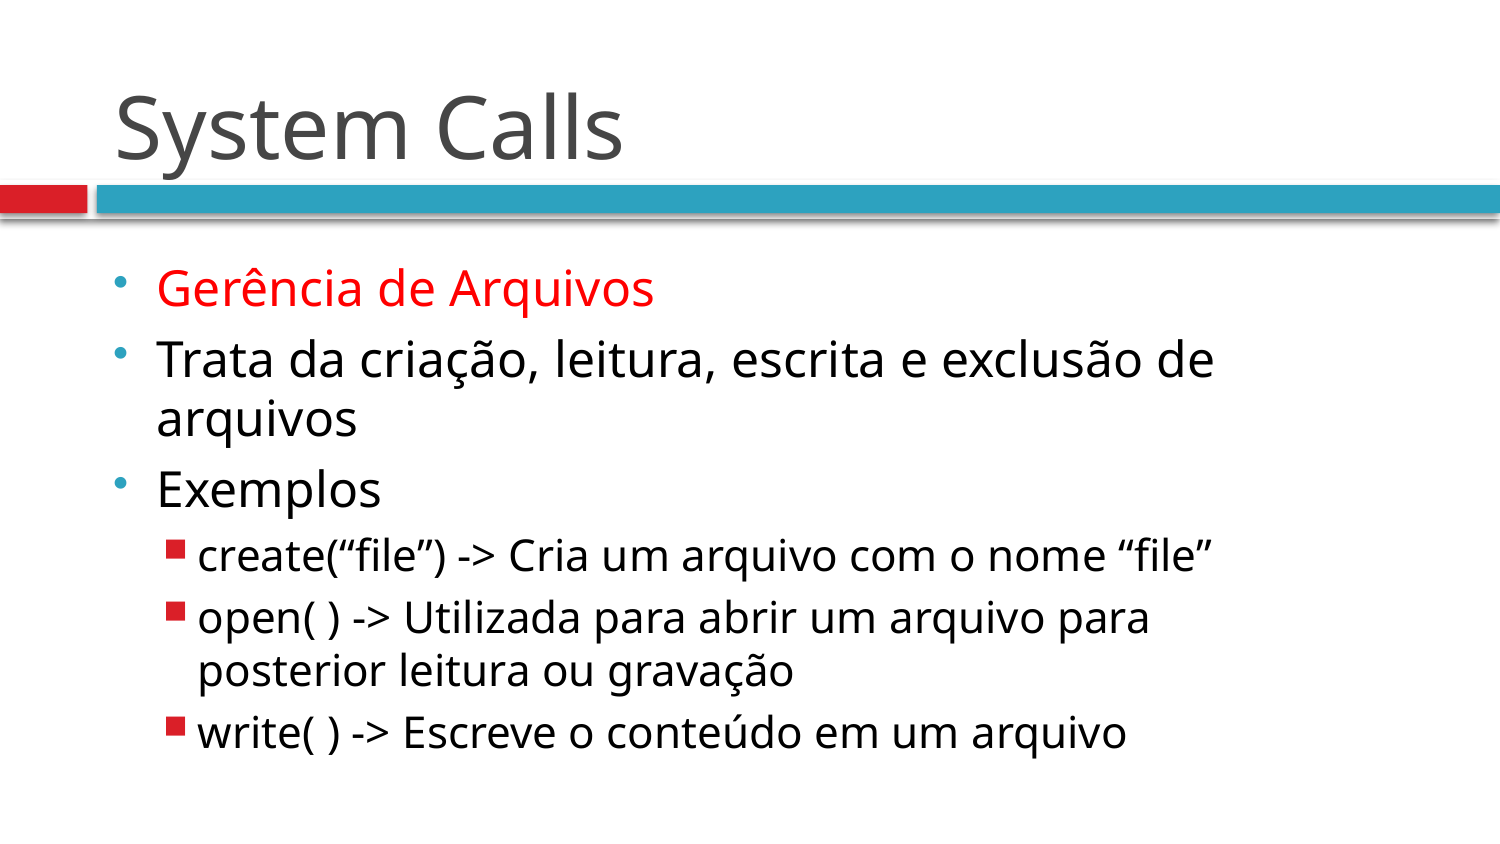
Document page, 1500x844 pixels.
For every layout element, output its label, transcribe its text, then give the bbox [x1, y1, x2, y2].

title System Calls [99, 19, 1438, 185]
list Gerência de Arquivos Trata da criação, leitura, escrita e exclusão de arquivos Exemplos create(“file”) -> Cria um arquivo com o nome “file” open( ) -> Utilizada para abrir um arquivo para posterior leitura ou gravação write( ) -> Escreve o conteúdo em um arquivo [100, 244, 1306, 770]
